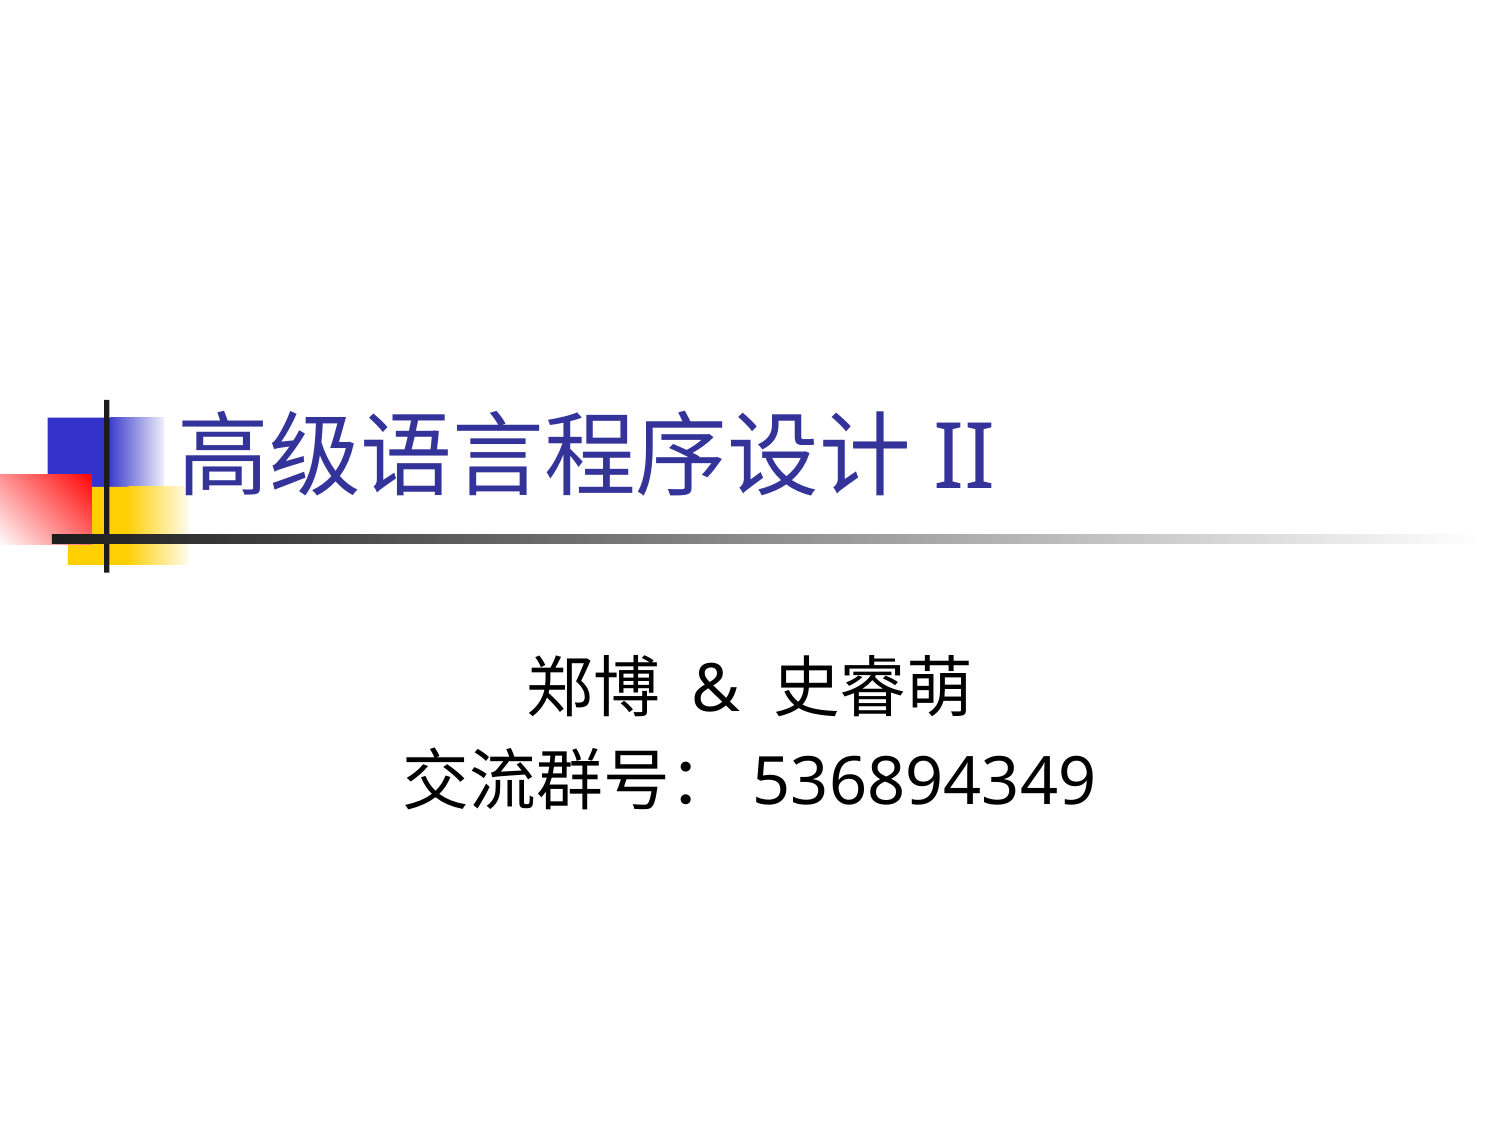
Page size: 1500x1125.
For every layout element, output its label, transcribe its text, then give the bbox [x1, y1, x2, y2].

subtitle 郑博 & 史睿萌 交流群号：536894349 [224, 637, 1276, 926]
title 高级语言程序设计II [162, 274, 1438, 516]
